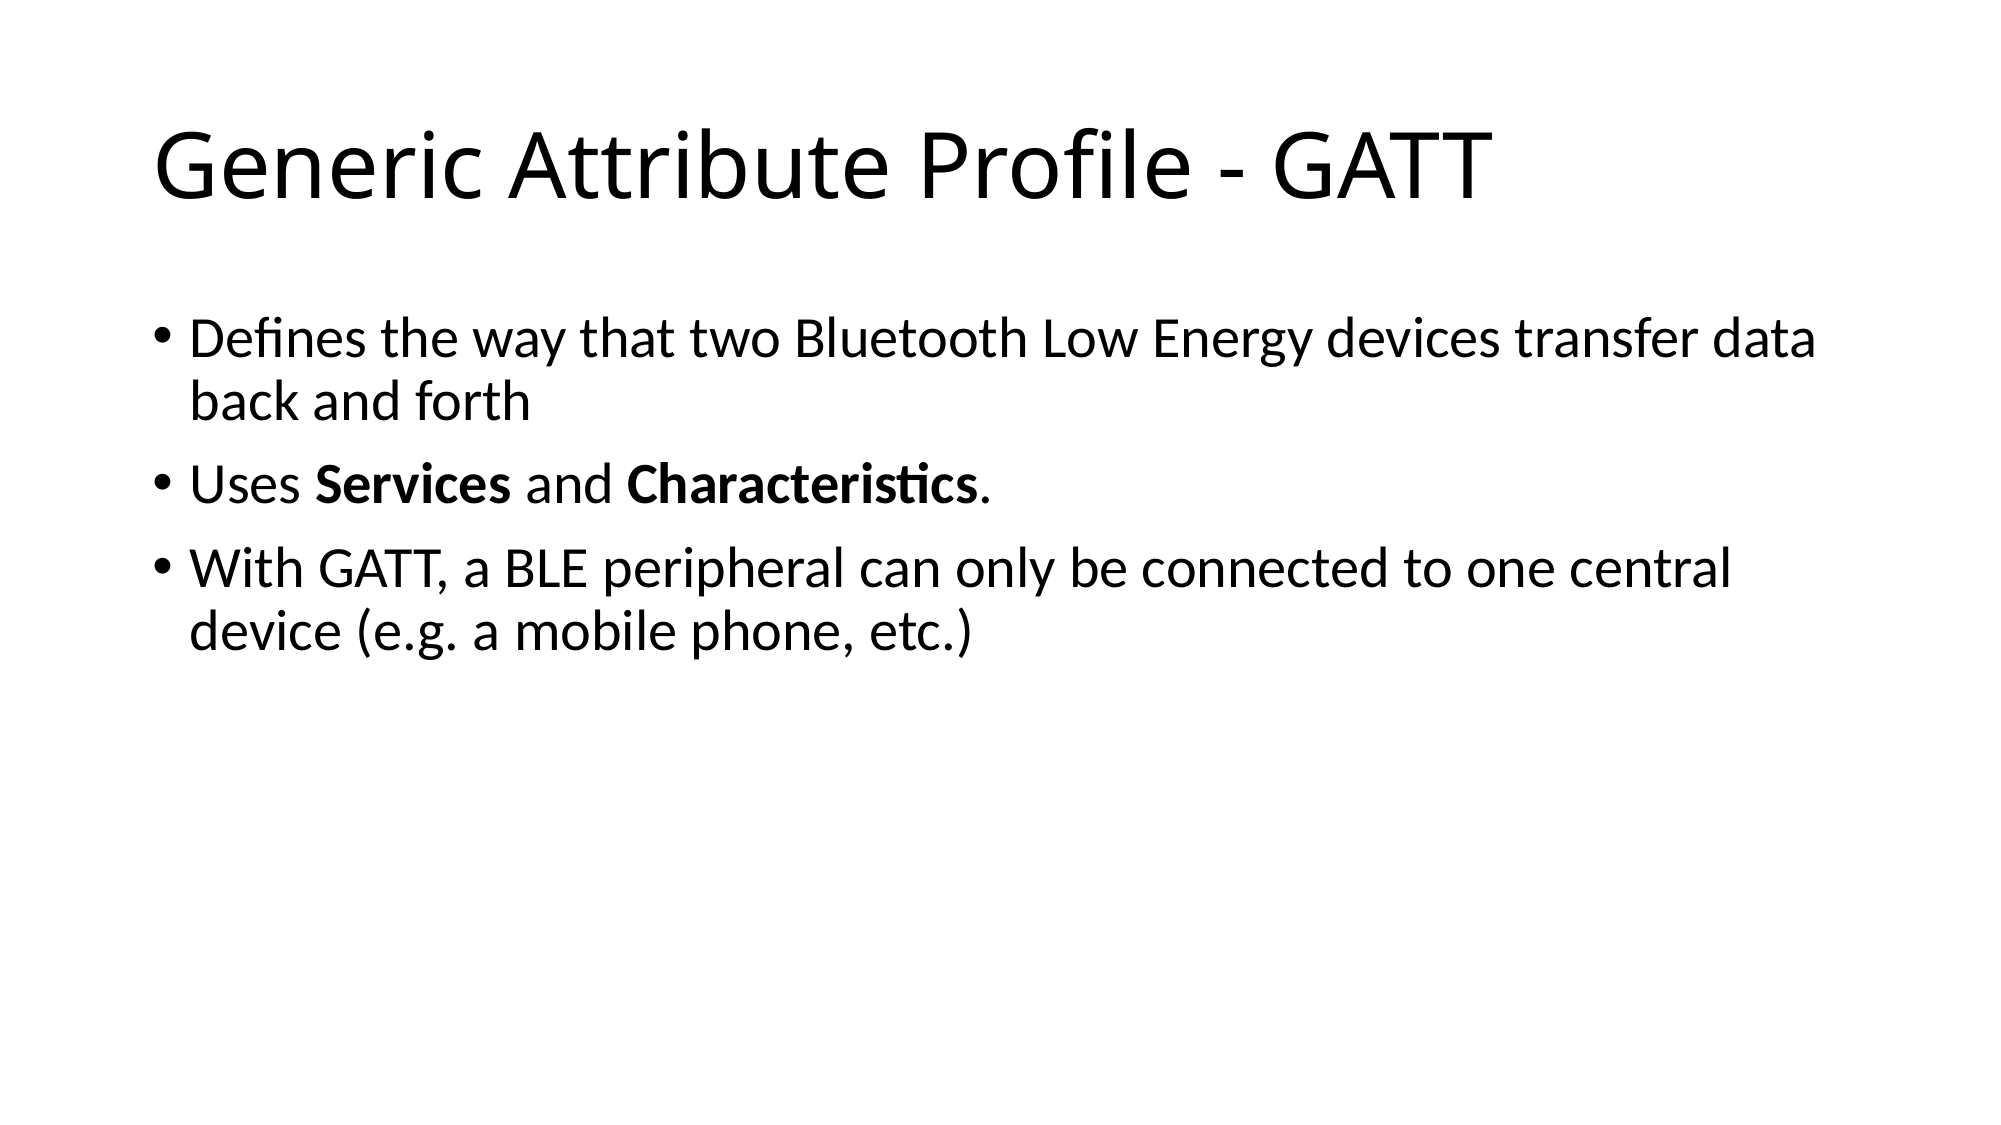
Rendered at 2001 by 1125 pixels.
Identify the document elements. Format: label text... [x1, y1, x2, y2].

list Defines the way that two Bluetooth Low Energy devices transfer data back and forth Uses Services and Characteristics. With GATT, a BLE peripheral can only be connected to one central device (e.g. a mobile phone, etc.) [137, 299, 1863, 1014]
title Generic Attribute Profile - GATT [137, 59, 1863, 278]
